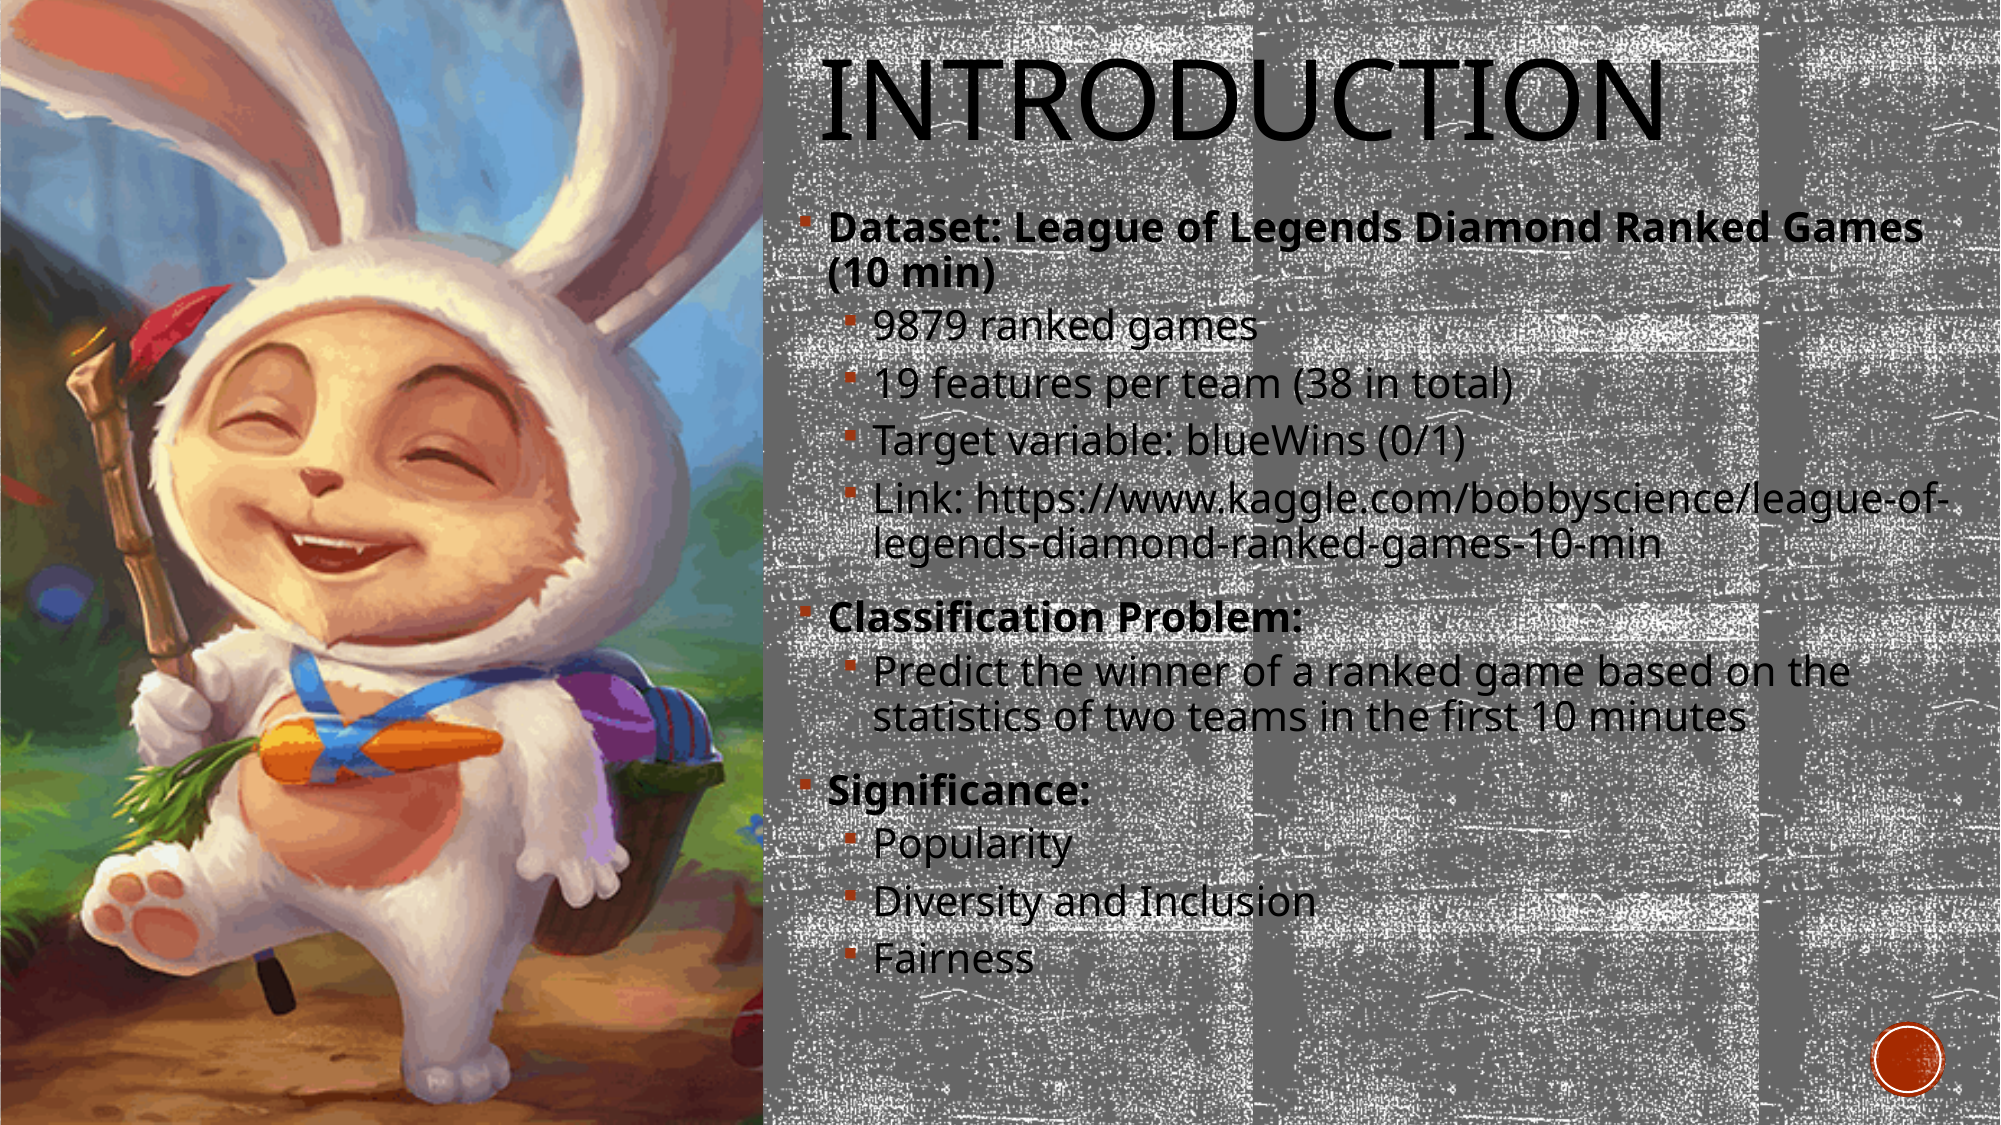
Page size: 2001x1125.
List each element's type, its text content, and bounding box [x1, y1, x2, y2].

text_box [764, 0, 2000, 1125]
list Dataset: League of Legends Diamond Ranked Games (10 min) 9879 ranked games 19 features per team (38 in total) Target variable: blueWins (0/1) Link: https://www.kaggle.com/bobbyscience/league-of-legends-diamond-ranked-games-10-min Classification Problem: Predict the winner of a ranked game based on the statistics of two teams in the first 10 minutes Significance: Popularity Diversity and Inclusion Fairness [782, 198, 2000, 1097]
title Introduction [803, 0, 1908, 198]
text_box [1872, 1024, 1943, 1095]
picture [0, 0, 763, 1125]
